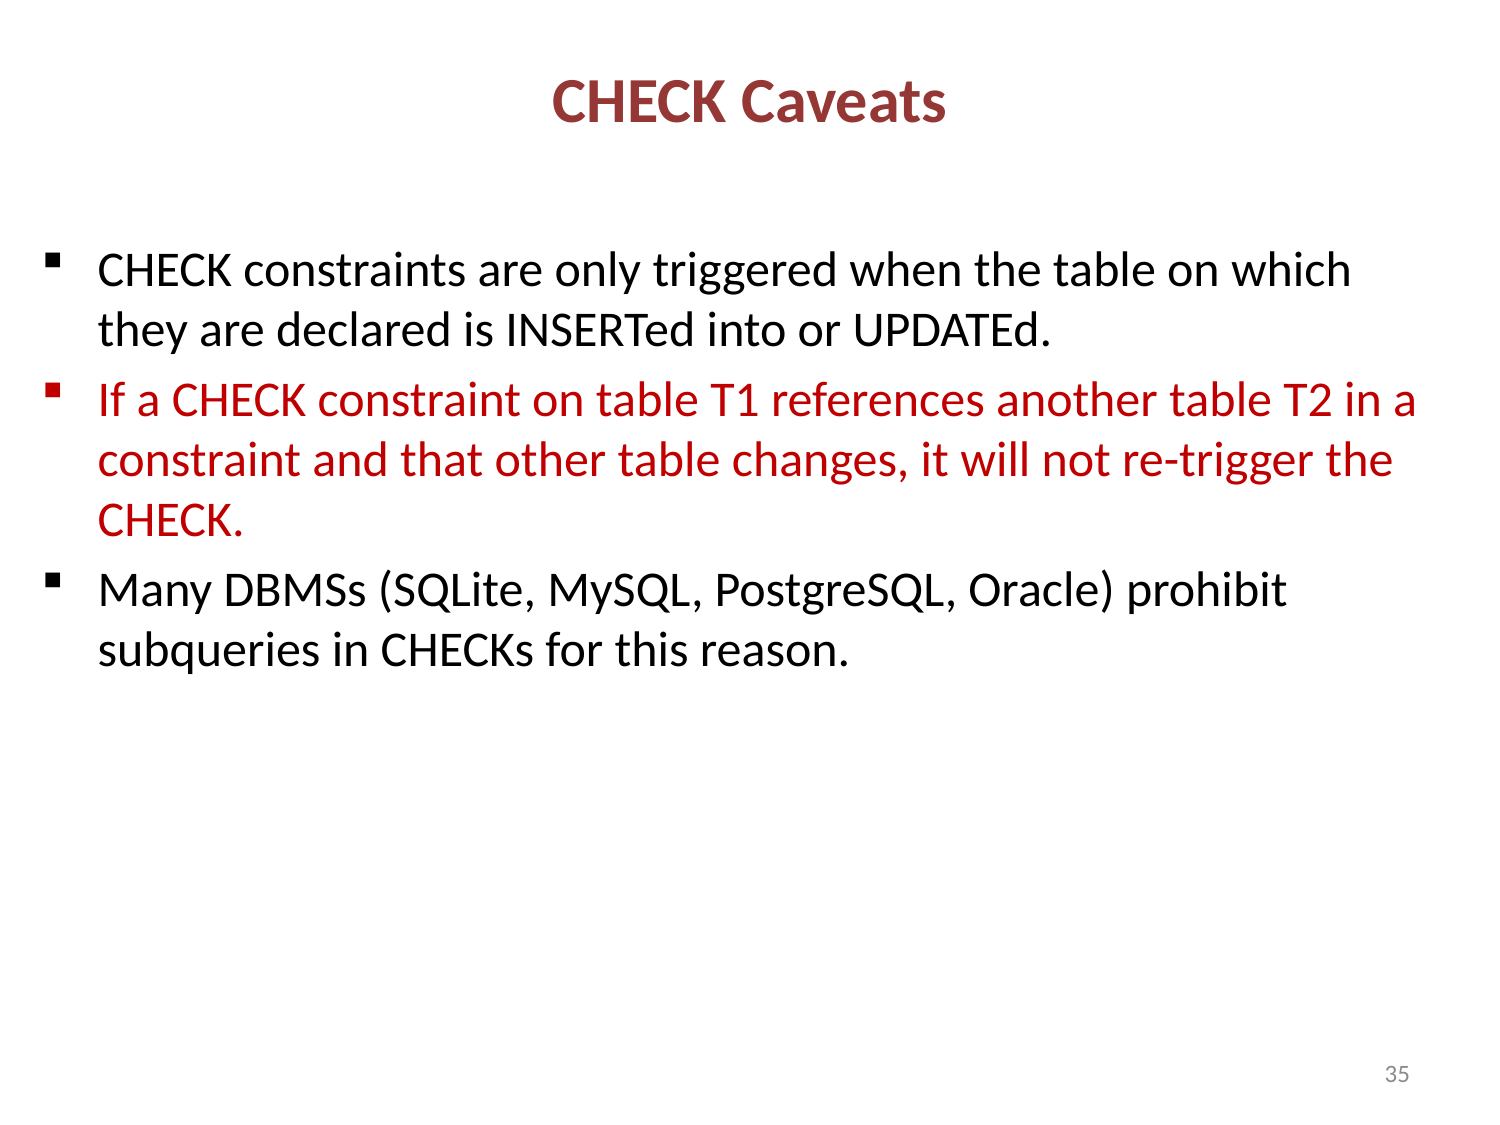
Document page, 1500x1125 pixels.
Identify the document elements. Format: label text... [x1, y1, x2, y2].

slide_number 35 [1074, 1042, 1425, 1103]
list CHECK constraints are only triggered when the table on which they are declared is INSERTed into or UPDATEd. If a CHECK constraint on table T1 references another table T2 in a constraint and that other table changes, it will not re-trigger the CHECK. Many DBMSs (SQLite, MySQL, PostgreSQL, Oracle) prohibit subqueries in CHECKs for this reason. [26, 229, 1450, 1075]
title CHECK Caveats [75, 50, 1425, 144]
